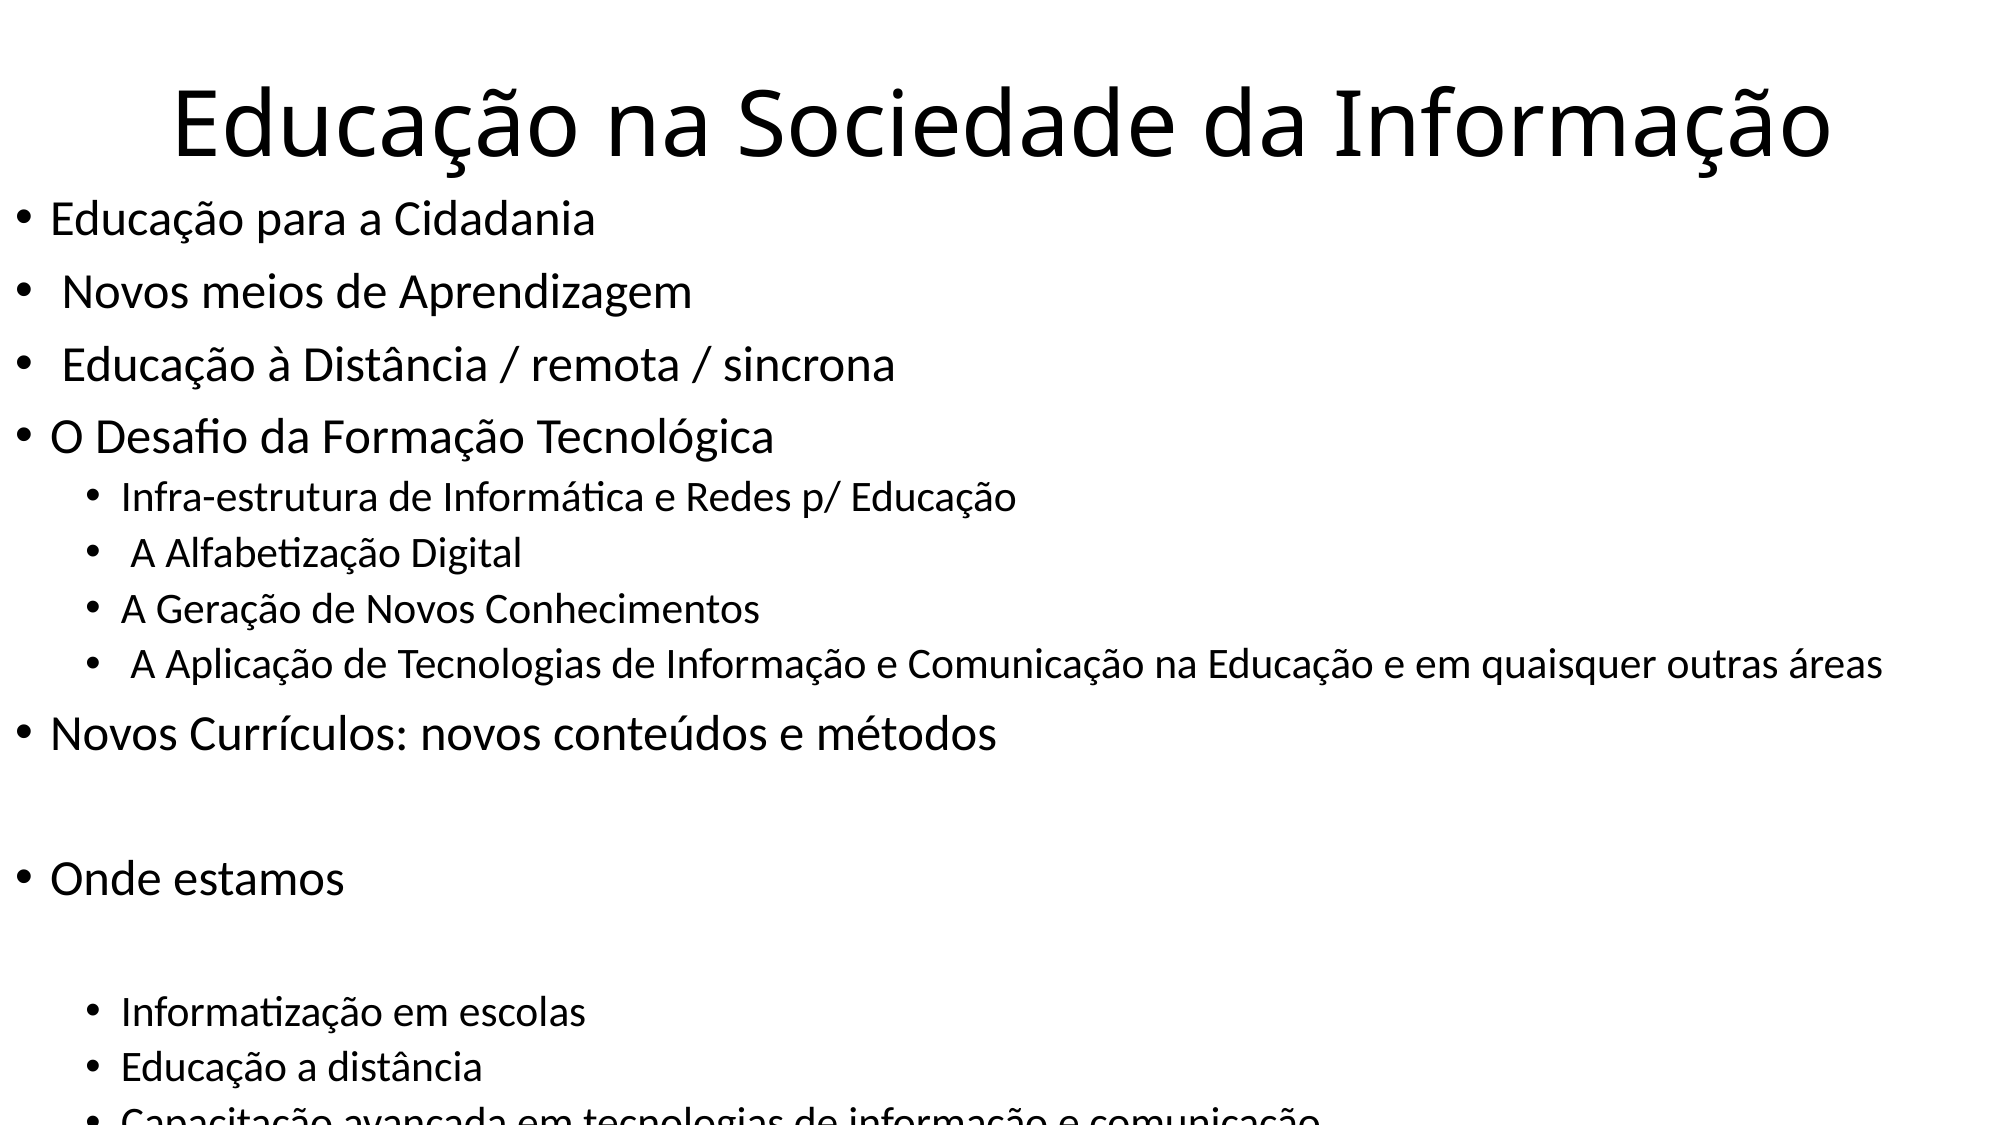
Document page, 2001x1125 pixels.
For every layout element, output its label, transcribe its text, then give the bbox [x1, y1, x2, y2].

title Educação na Sociedade da Informação [22, 18, 1983, 184]
list Educação para a Cidadania Novos meios de Aprendizagem Educação à Distância / remota / sincrona O Desafio da Formação Tecnológica Infra-estrutura de Informática e Redes p/ Educação A Alfabetização Digital A Geração de Novos Conhecimentos A Aplicação de Tecnologias de Informação e Comunicação na Educação e em quaisquer outras áreas Novos Currículos: novos conteúdos e métodos Onde estamos Informatização em escolas Educação a distância Capacitação avançada em tecnologias de informação e comunicação [0, 184, 1983, 1125]
